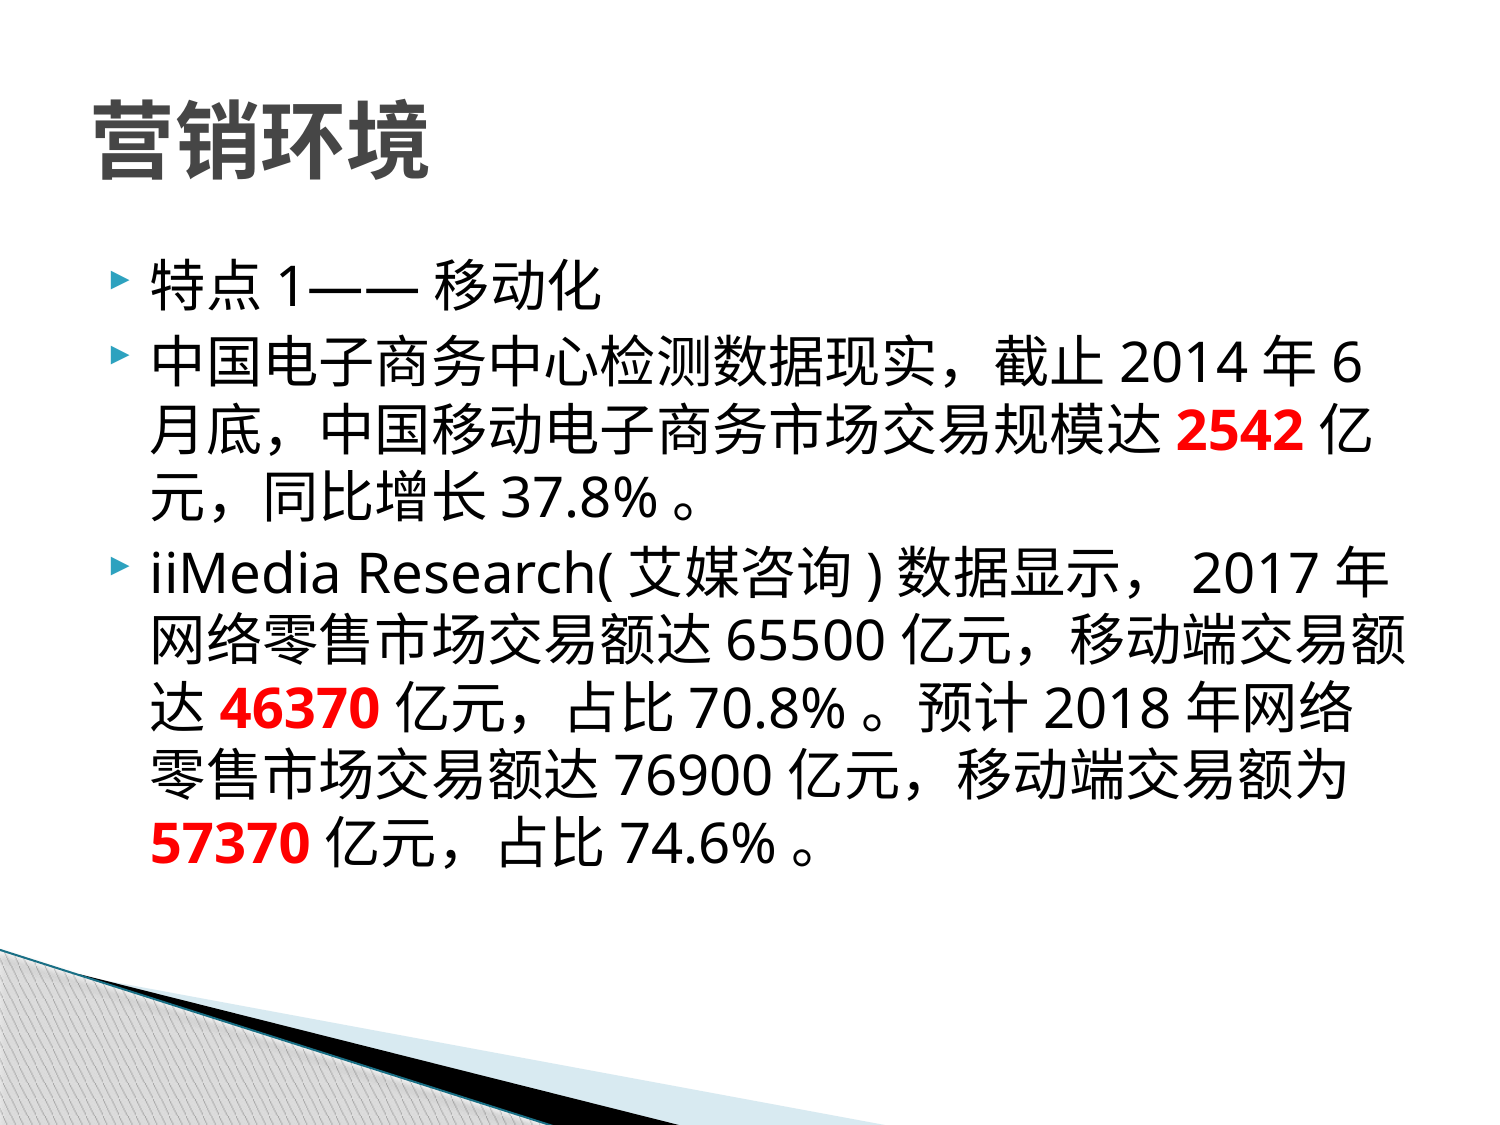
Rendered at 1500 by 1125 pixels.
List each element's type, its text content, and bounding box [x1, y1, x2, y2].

title 营销环境 [75, 45, 1425, 233]
list 特点1——移动化 中国电子商务中心检测数据现实，截止2014年6月底，中国移动电子商务市场交易规模达2542亿元，同比增长37.8%。 iiMedia Research(艾媒咨询)数据显示，2017年网络零售市场交易额达65500亿元，移动端交易额达46370亿元，占比70.8%。预计2018年网络零售市场交易额达76900亿元，移动端交易额为57370亿元，占比74.6%。 [75, 243, 1425, 986]
